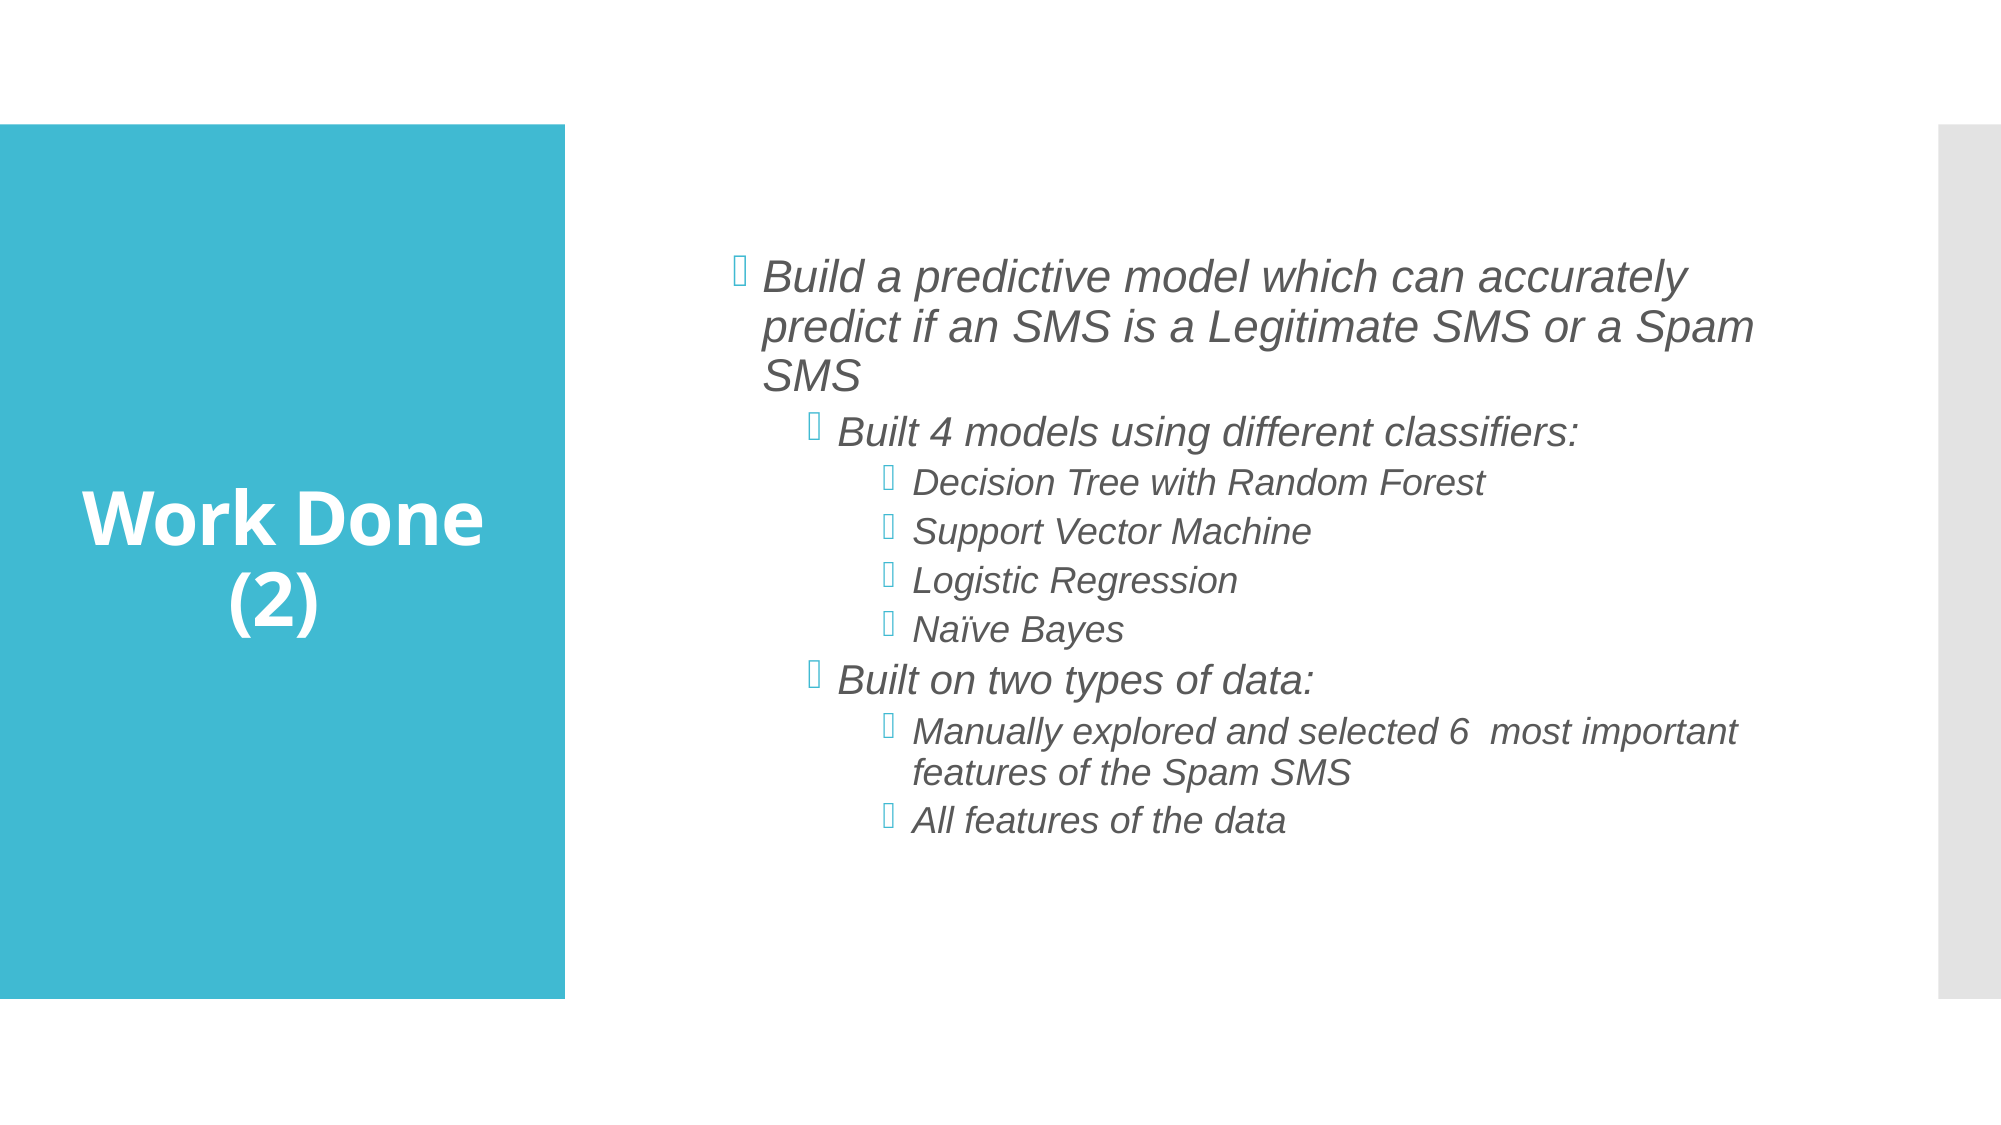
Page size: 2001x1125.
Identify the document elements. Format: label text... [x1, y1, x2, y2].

list Build a predictive model which can accurately predict if an SMS is a Legitimate SMS or a Spam SMS Built 4 models using different classifiers: Decision Tree with Random Forest Support Vector Machine Logistic Regression Naïve Bayes Built on two types of data: Manually explored and selected 6 most important features of the Spam SMS All features of the data [634, 141, 1835, 982]
title Work Done (2) [41, 184, 525, 940]
